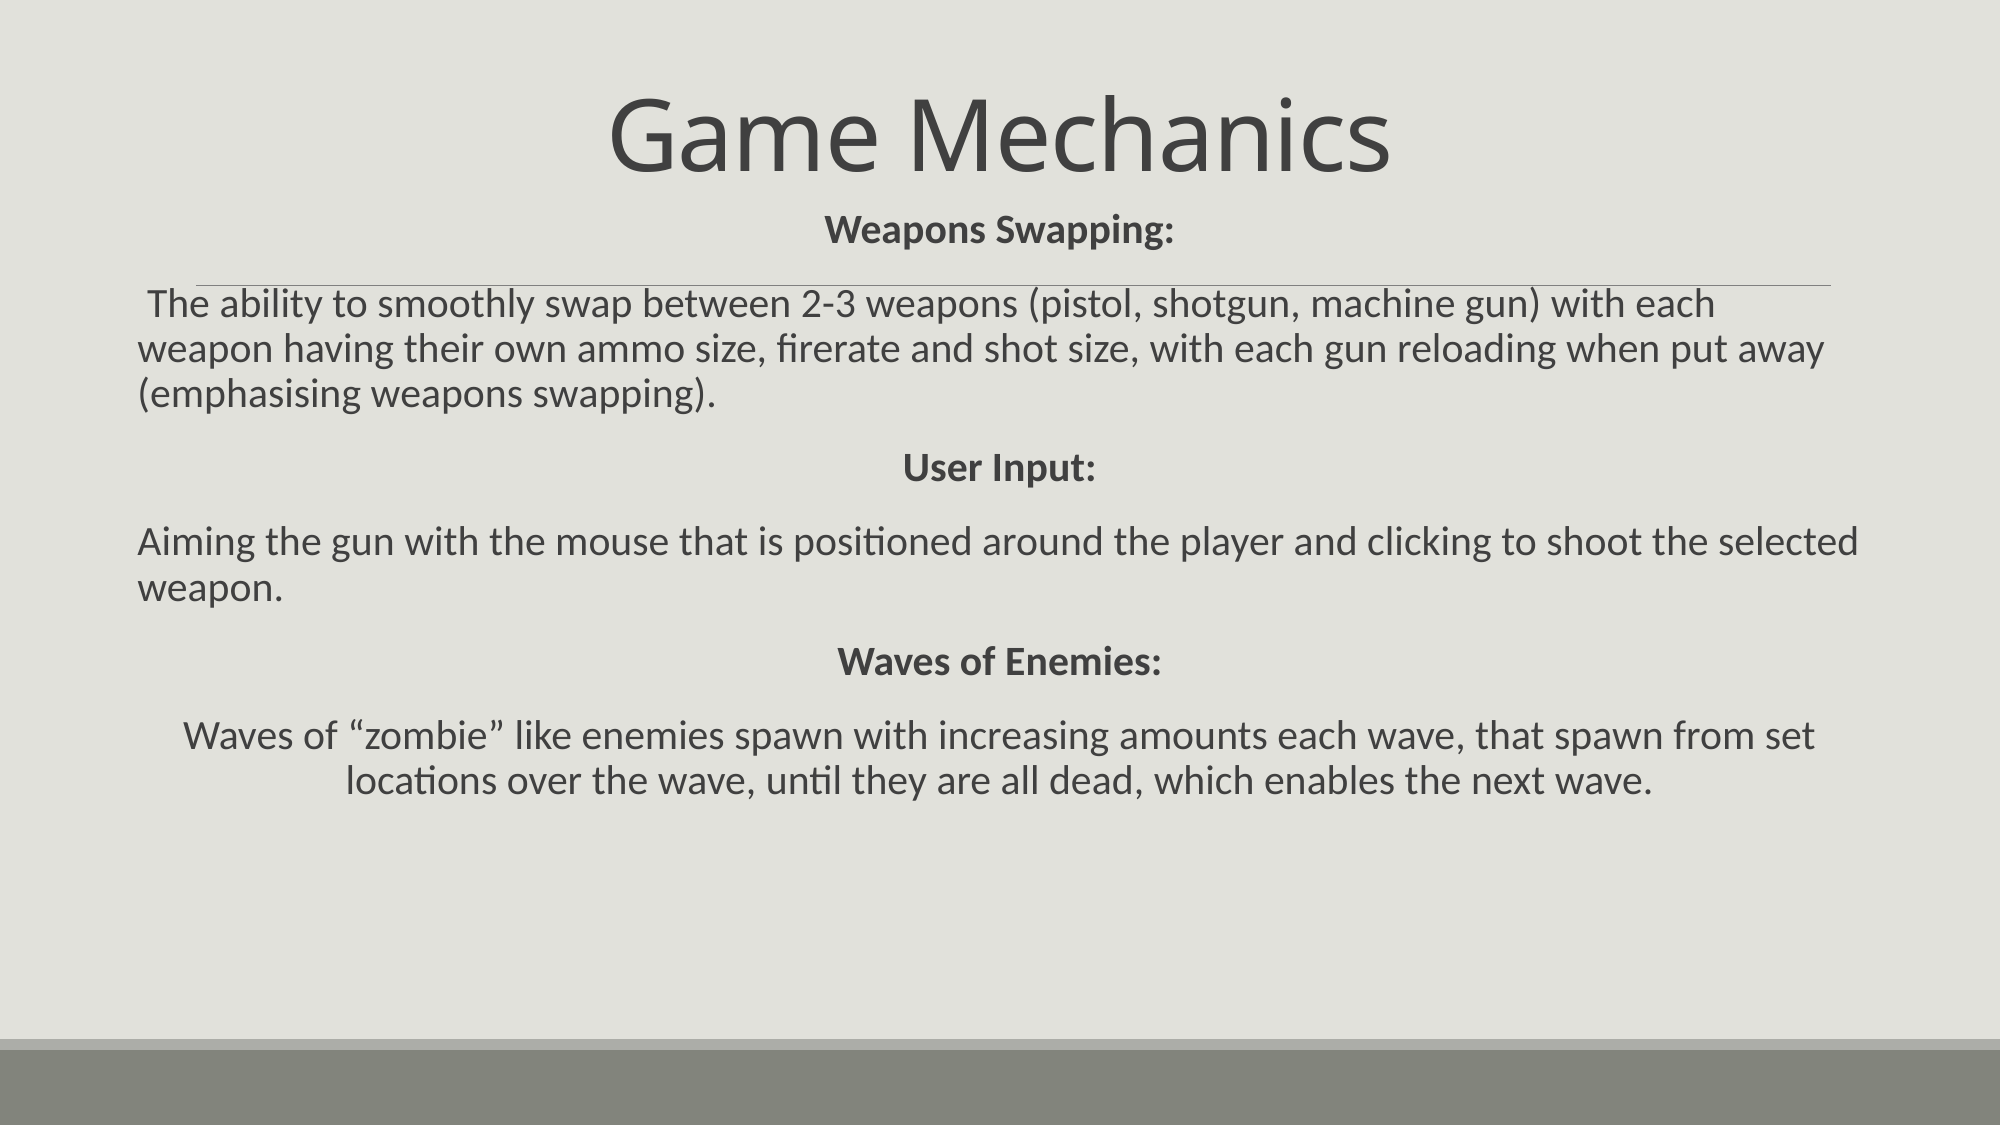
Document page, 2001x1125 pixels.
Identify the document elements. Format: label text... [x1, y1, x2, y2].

list Weapons Swapping: The ability to smoothly swap between 2-3 weapons (pistol, shotgun, machine gun) with each weapon having their own ammo size, firerate and shot size, with each gun reloading when put away (emphasising weapons swapping). User Input: Aiming the gun with the mouse that is positioned around the player and clicking to shoot the selected weapon. Waves of Enemies: Waves of “zombie” like enemies spawn with increasing amounts each wave, that spawn from set locations over the wave, until they are all dead, which enables the next wave. [137, 199, 1863, 1014]
title Game Mechanics [137, 59, 1863, 199]
